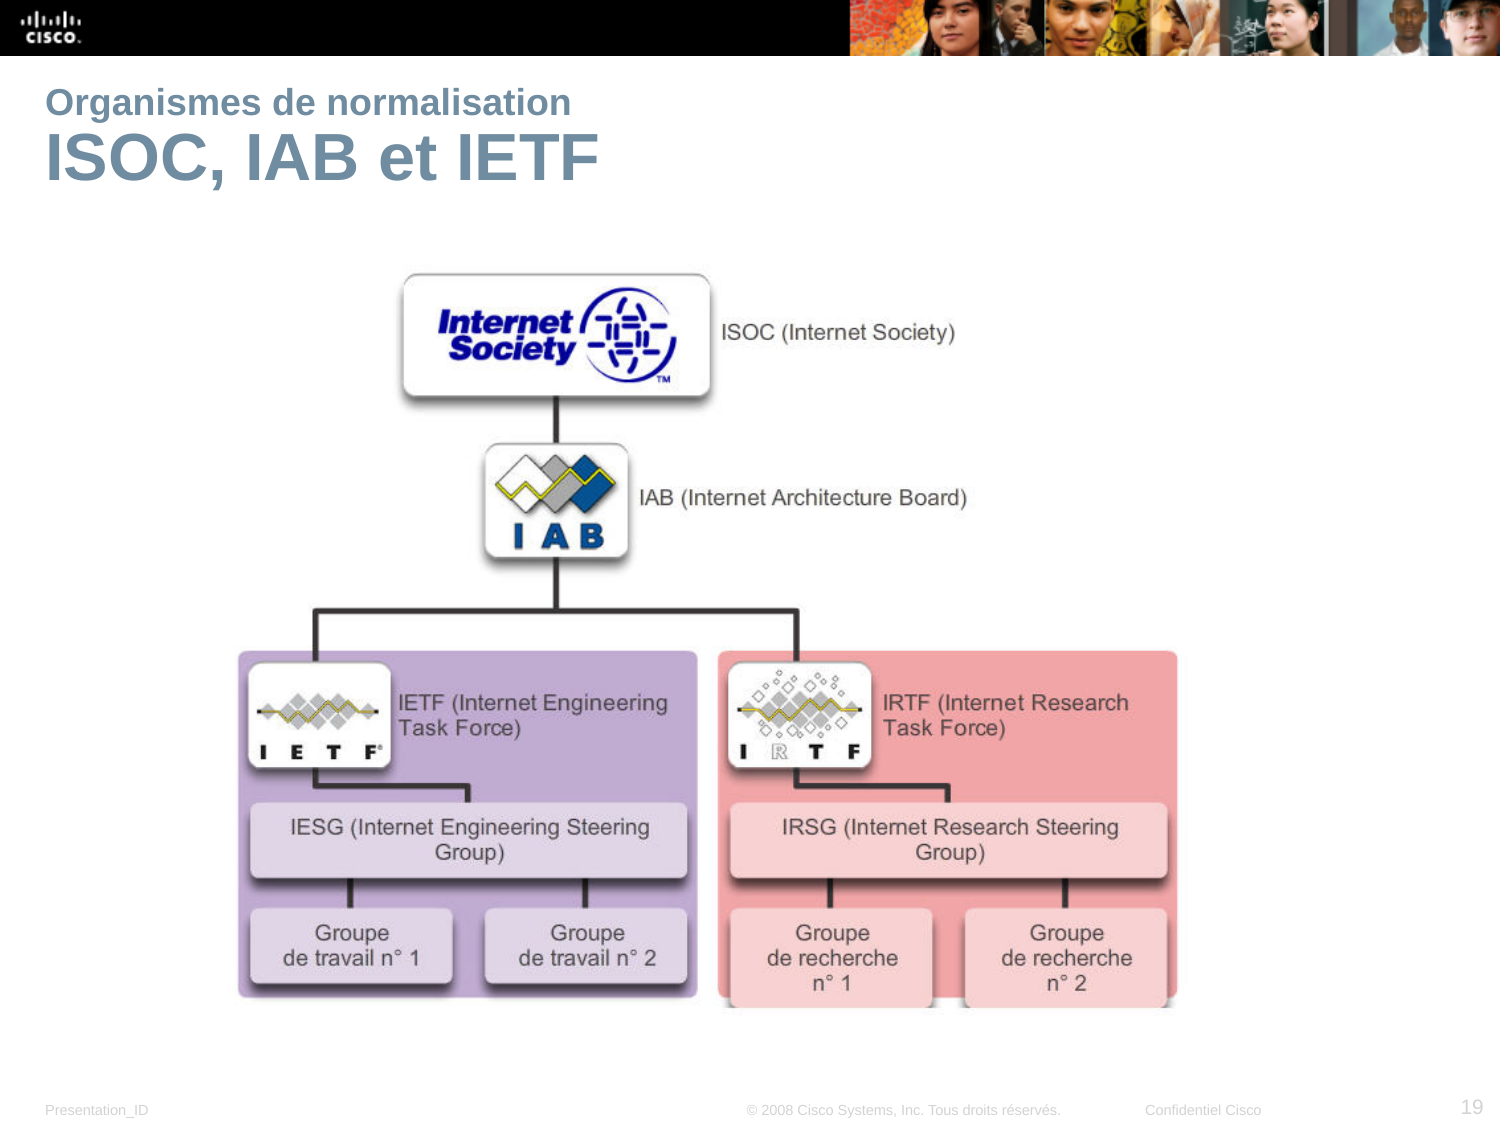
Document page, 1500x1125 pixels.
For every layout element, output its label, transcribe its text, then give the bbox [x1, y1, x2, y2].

picture [0, 0, 1500, 56]
title Organismes de normalisation ISOC, IAB et IETF [31, 64, 1471, 203]
picture [224, 253, 1209, 1021]
